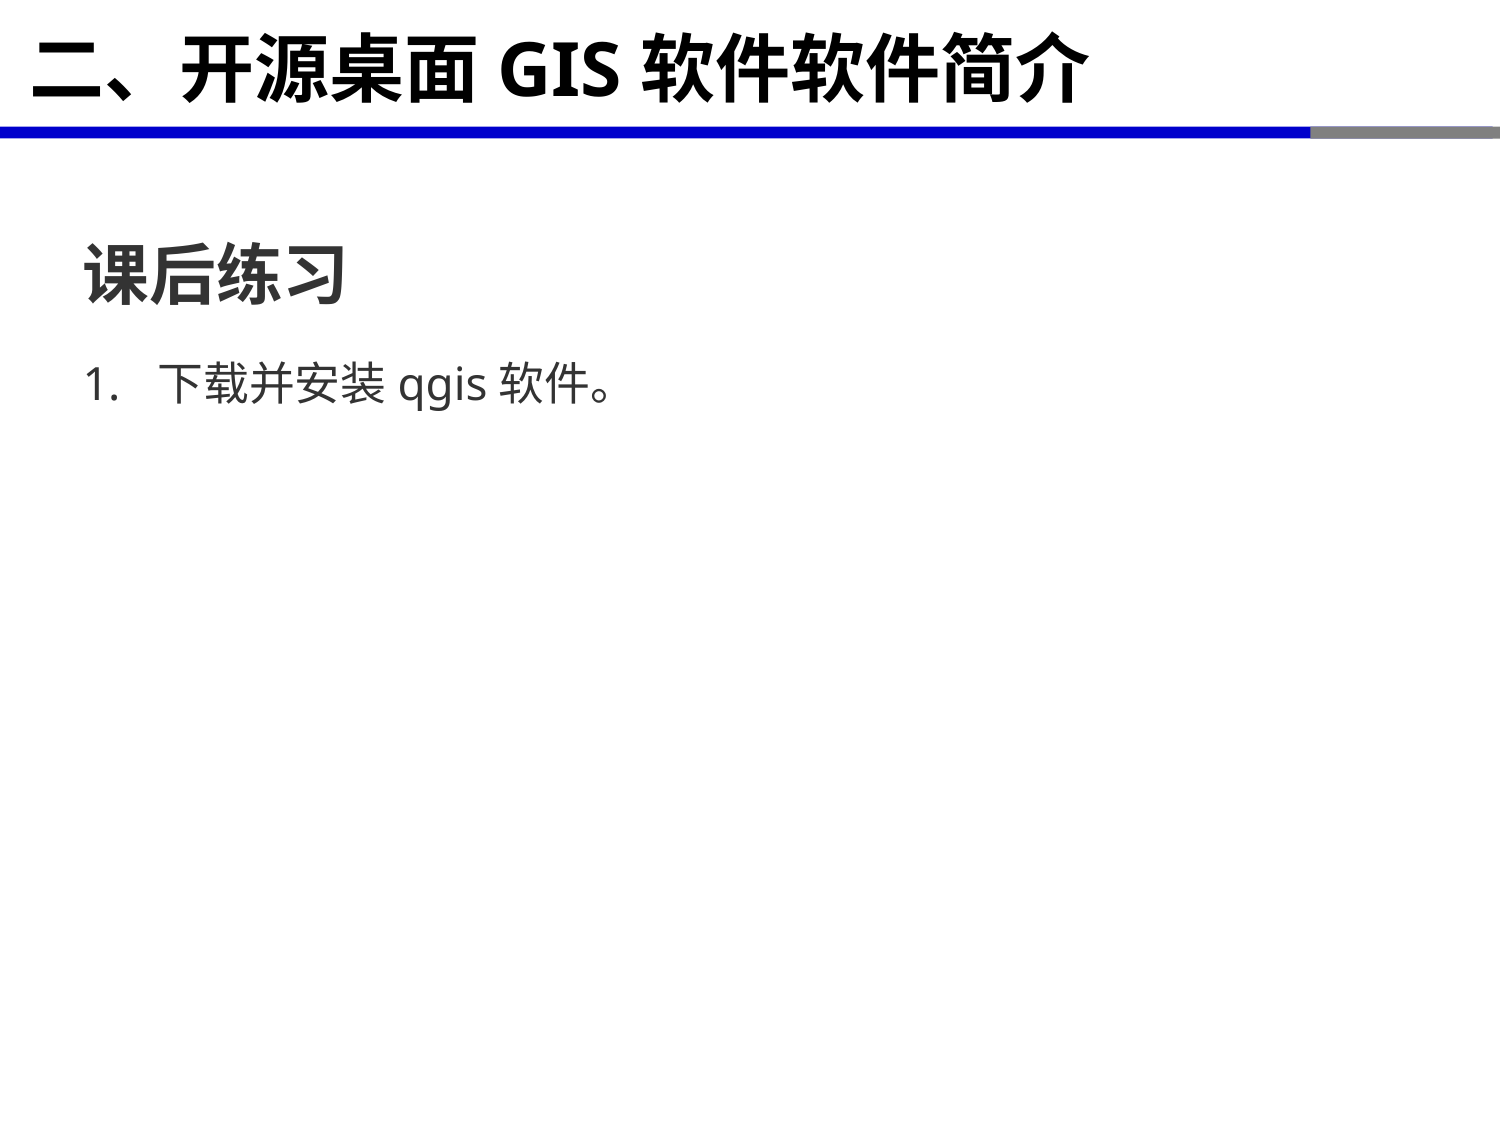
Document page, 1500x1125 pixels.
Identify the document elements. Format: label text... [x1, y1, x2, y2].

text_box 下载并安装qgis软件。 [67, 292, 1375, 816]
title 二、开源桌面GIS软件软件简介 [0, 1, 1479, 132]
text_box 课后练习 [68, 185, 1432, 320]
